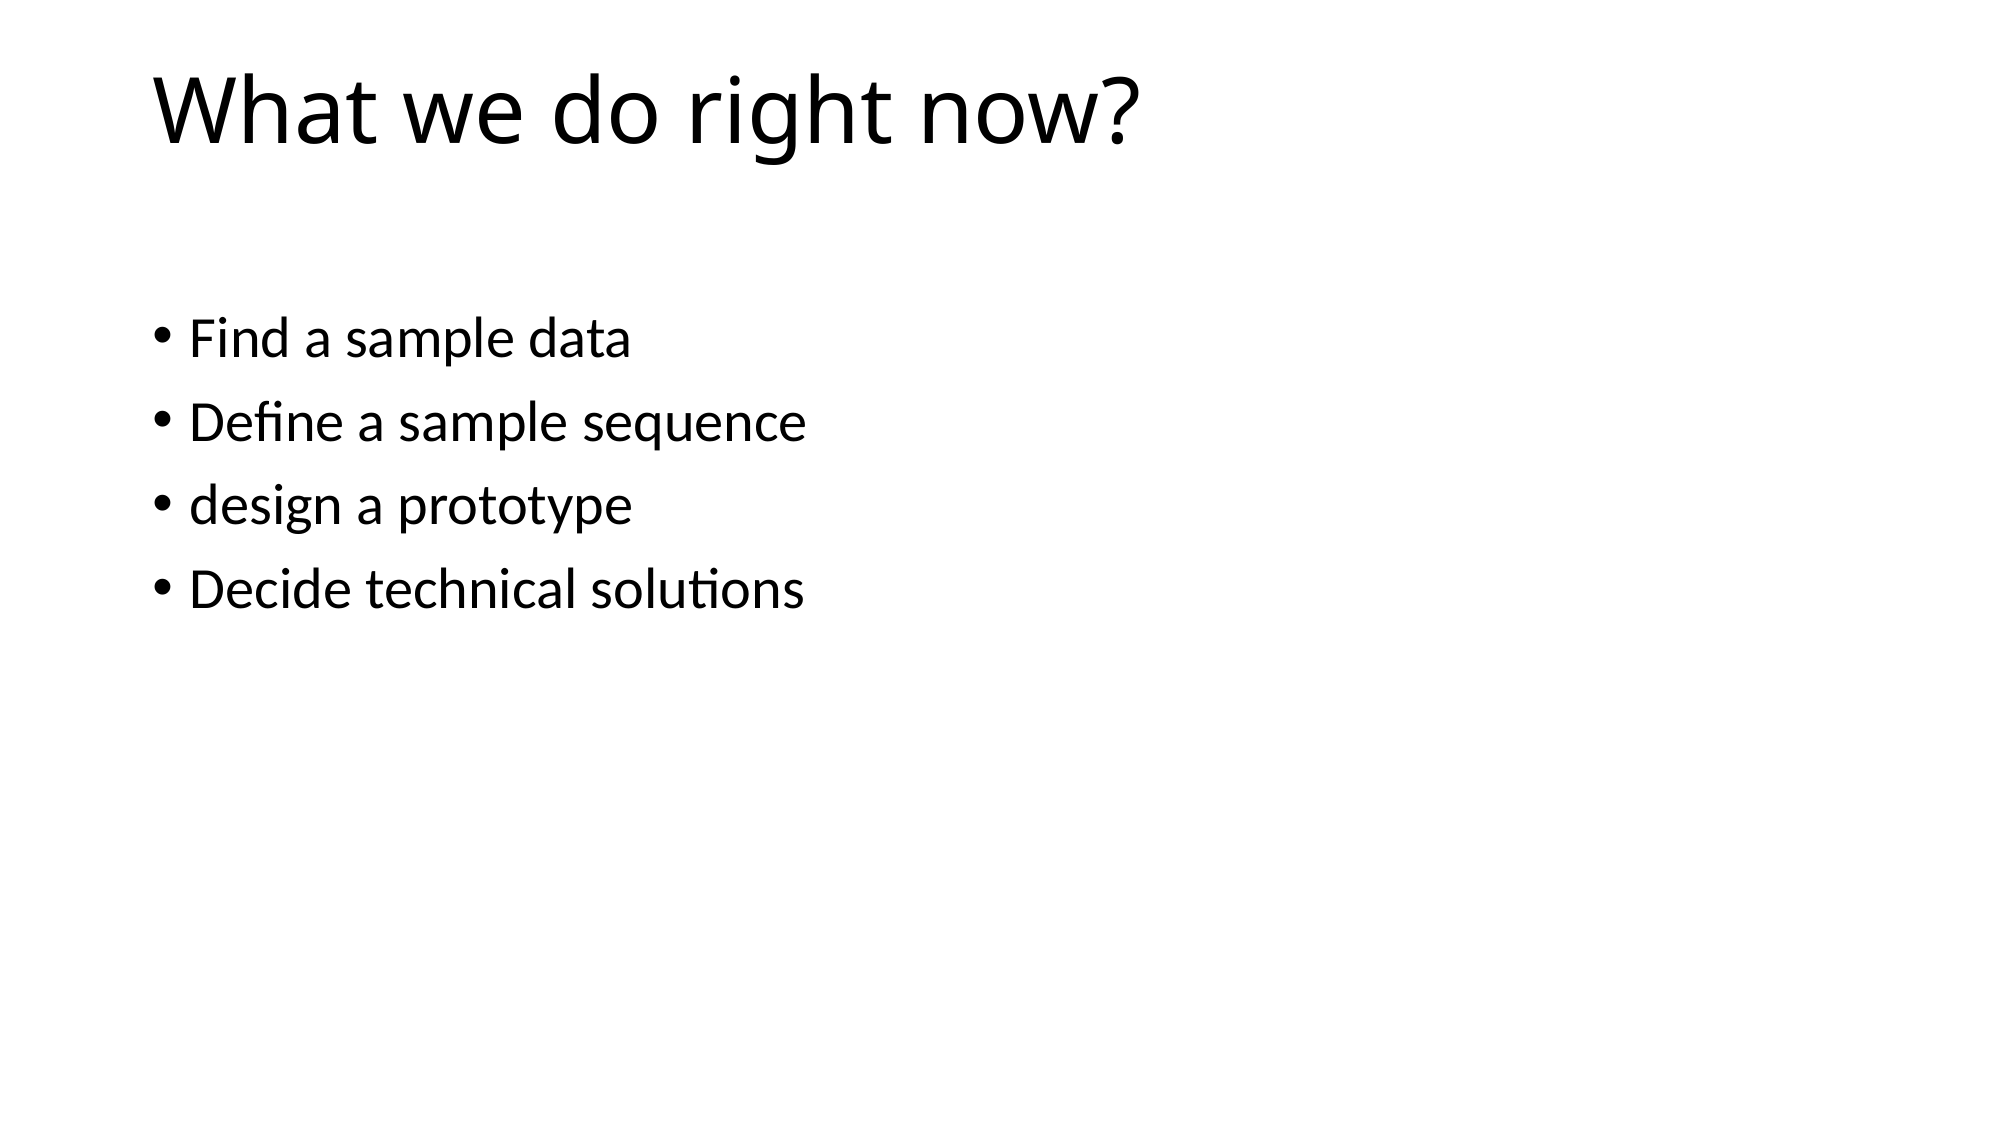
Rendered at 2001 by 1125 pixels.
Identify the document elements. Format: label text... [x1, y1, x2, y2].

list Find a sample data Define a sample sequence design a prototype Decide technical solutions [137, 299, 1863, 1014]
title What we do right now? [137, 59, 1863, 278]
